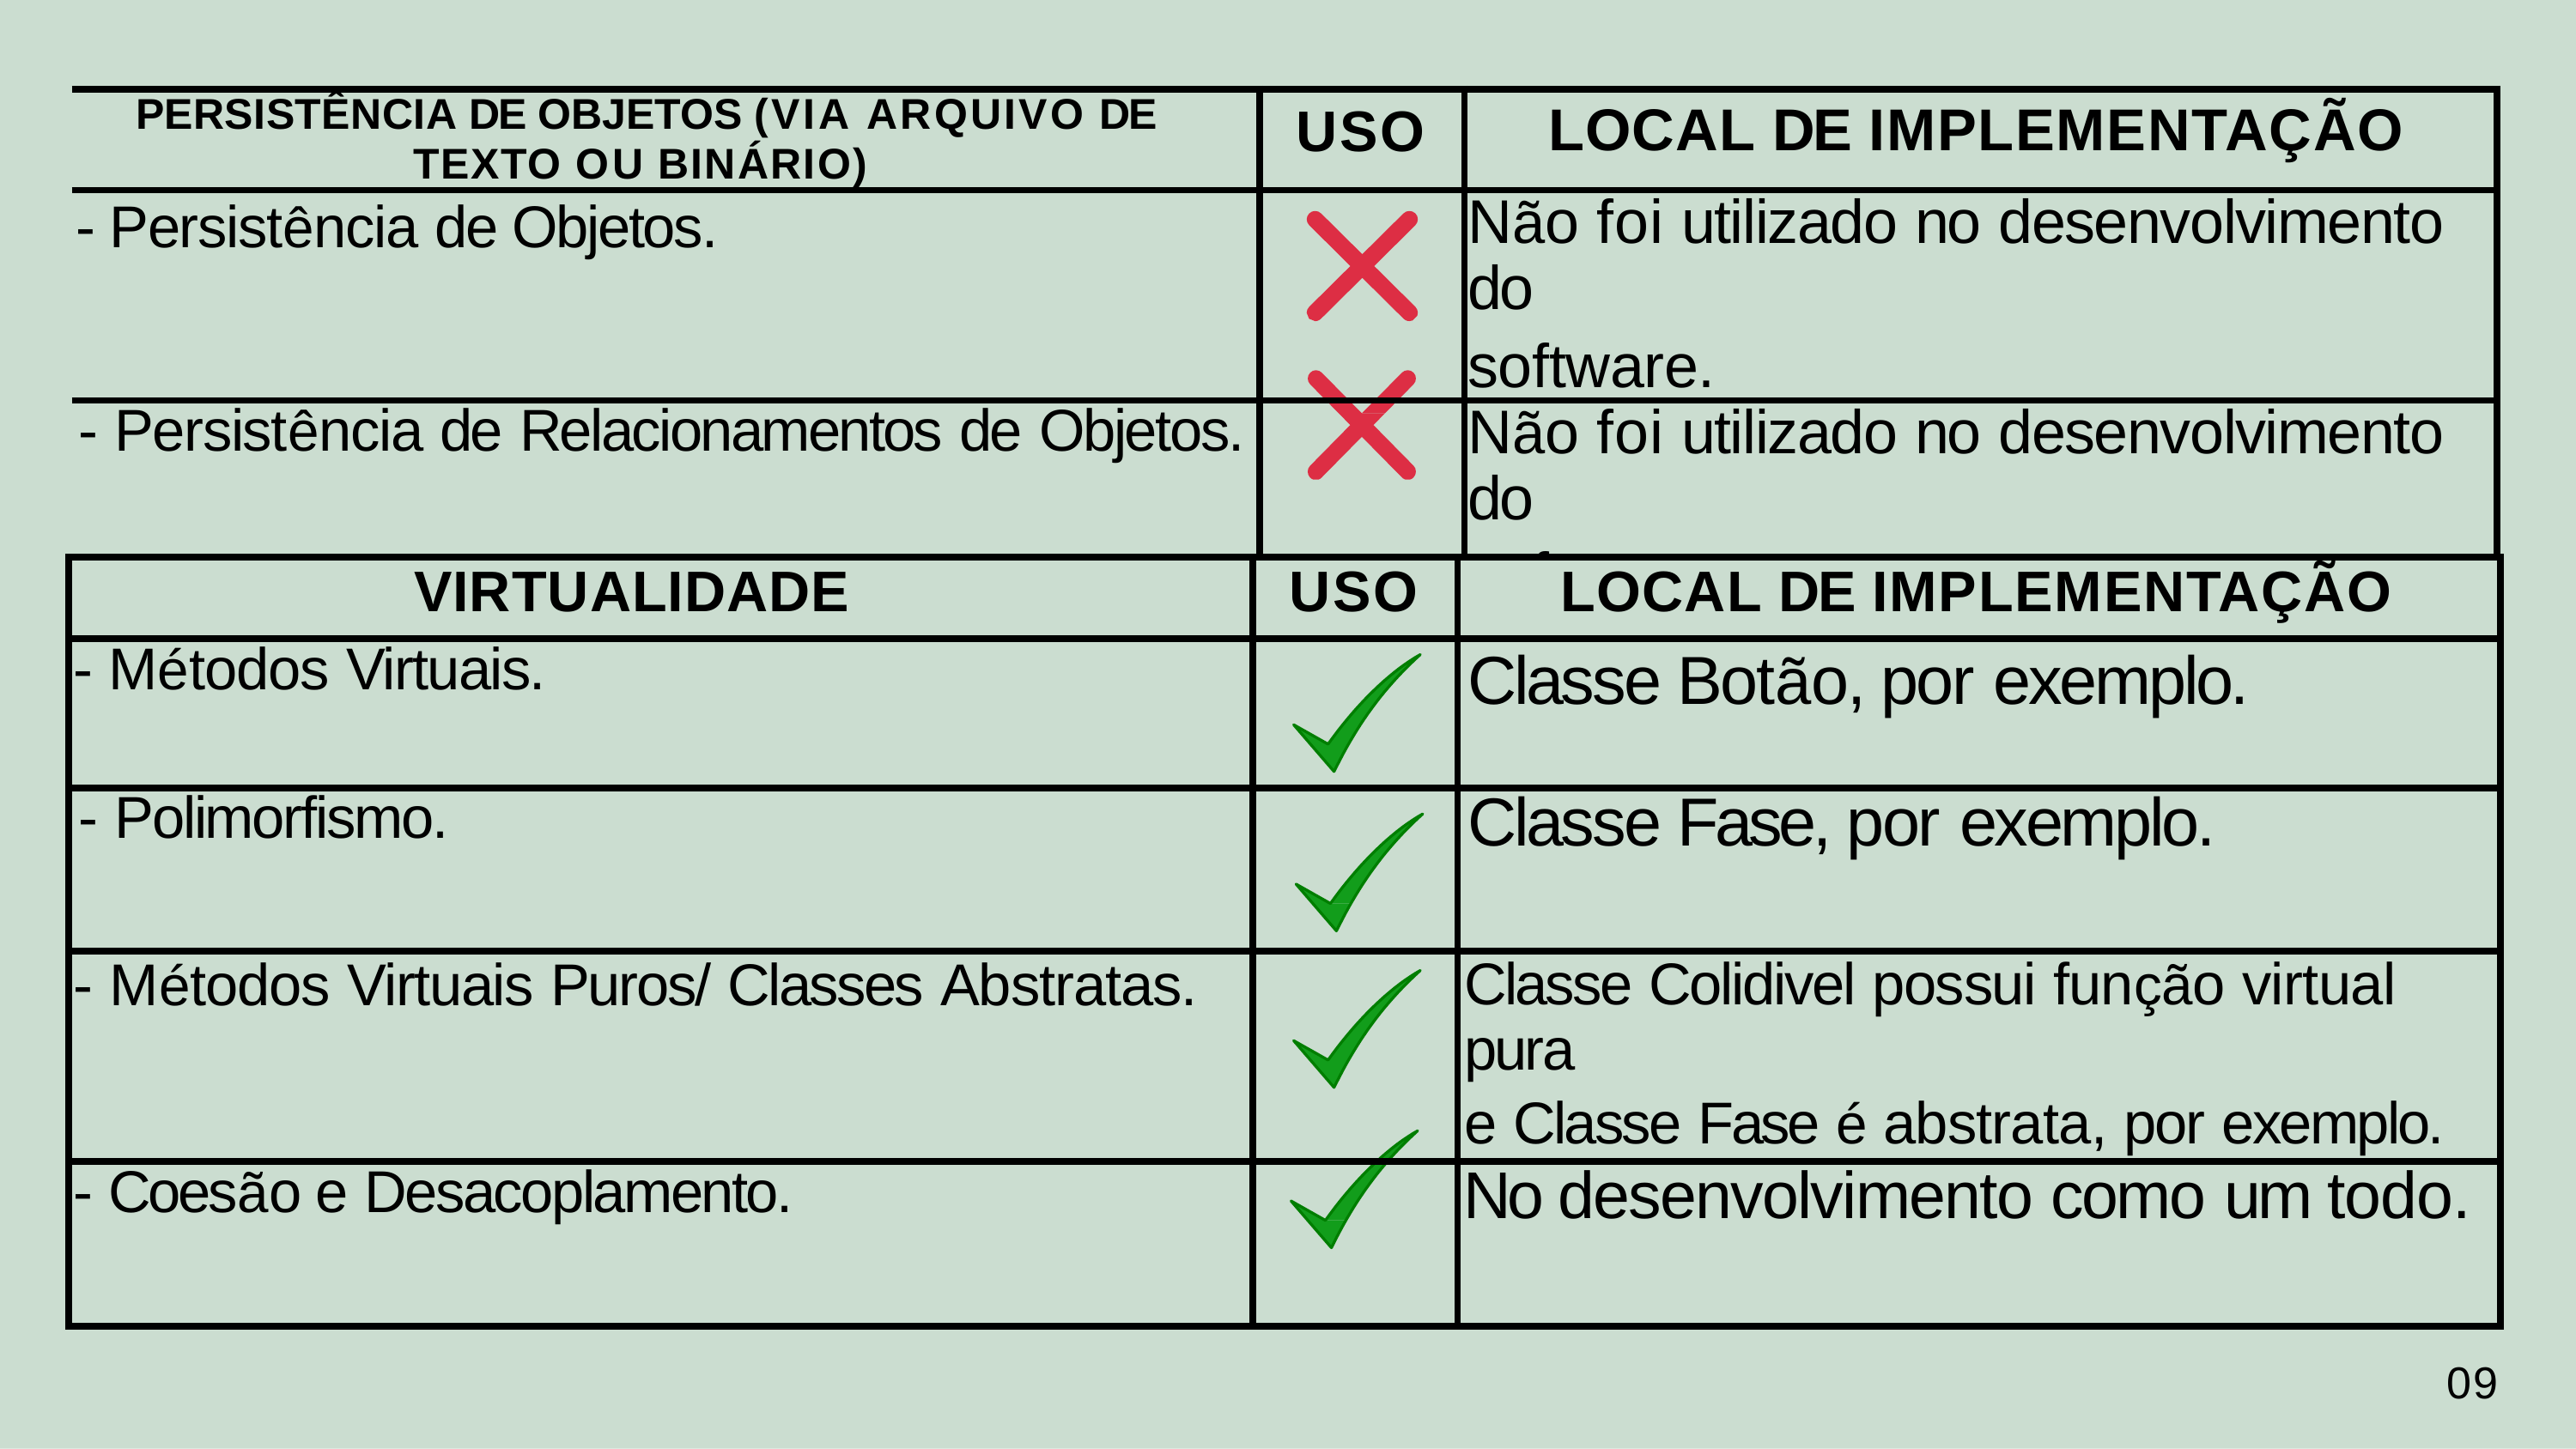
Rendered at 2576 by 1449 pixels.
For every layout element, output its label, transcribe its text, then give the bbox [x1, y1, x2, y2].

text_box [1289, 1129, 1419, 1250]
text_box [1291, 652, 1423, 773]
table_cell - Persistência de Objetos. [72, 193, 1256, 397]
table_cell [1263, 403, 1461, 554]
table_header LOCAL DE IMPLEMENTAÇÃO [1467, 93, 2494, 187]
table_header VIRTUALIDADE [72, 561, 1249, 635]
table_cell Classe Fase, por exemplo. [1461, 791, 2497, 948]
table_cell Classe Colidivel possui função virtual pura e Classe Fase é abstrata, por exemplo. [1461, 955, 2497, 1158]
table_cell [1263, 193, 1461, 397]
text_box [1294, 812, 1425, 933]
table_cell - Coesão e Desacoplamento. [72, 1165, 1249, 1323]
table_header LOCAL DE IMPLEMENTAÇÃO [1461, 561, 2497, 635]
table_cell [1256, 1165, 1455, 1323]
table_cell - Persistência de Relacionamentos de Objetos. [72, 403, 1256, 554]
table_cell No desenvolvimento como um todo. [1461, 1165, 2497, 1323]
table_cell [1256, 791, 1455, 948]
table_cell - Métodos Virtuais. [72, 642, 1249, 785]
table_cell [1256, 955, 1455, 1158]
table_cell Classe Botão, por exemplo. [1461, 642, 2497, 785]
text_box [1291, 968, 1423, 1089]
table_header USO [1256, 561, 1455, 635]
text_box 09 [2445, 1361, 2502, 1408]
table_cell Não foi utilizado no desenvolvimento do software. [1467, 193, 2494, 397]
table_cell - Métodos Virtuais Puros/ Classes Abstratas. [72, 955, 1249, 1158]
table_header USO [1263, 93, 1461, 187]
table_cell Não foi utilizado no desenvolvimento do software. [1467, 403, 2494, 554]
table_cell - Polimorfismo. [72, 791, 1249, 948]
table_header PERSISTÊNCIA DE OBJETOS (VIA ARQUIVO DE TEXTO OU BINÁRIO) [72, 93, 1256, 187]
table_cell [1256, 642, 1455, 785]
